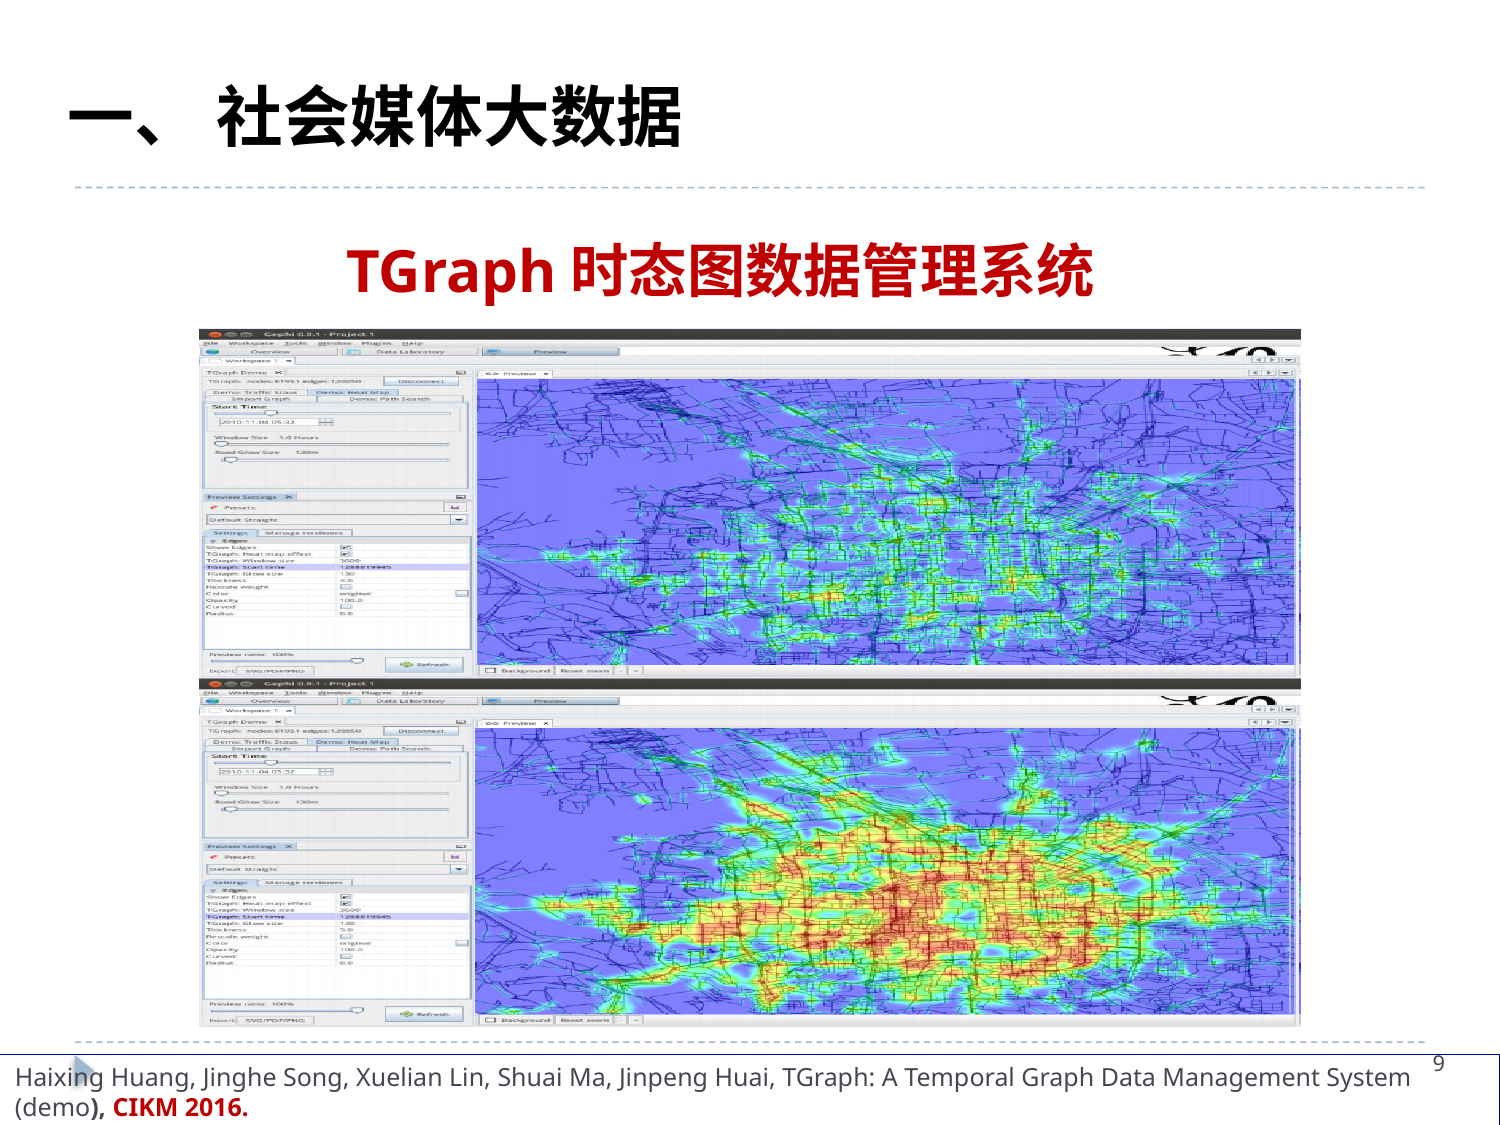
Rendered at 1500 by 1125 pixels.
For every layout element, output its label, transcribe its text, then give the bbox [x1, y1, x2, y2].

text_box Haixing Huang, Jinghe Song, Xuelian Lin, Shuai Ma, Jinpeng Huai, TGraph: A Temporal Graph Data Management System (demo), CIKM 2016. [0, 1054, 1500, 1125]
slide_number 9 [1417, 1042, 1489, 1103]
text_box 一、 社会媒体大数据 [53, 26, 1313, 162]
text_box TGraph时态图数据管理系统 [93, 191, 1348, 312]
picture [198, 327, 1301, 1027]
text_box [93, 187, 1125, 191]
